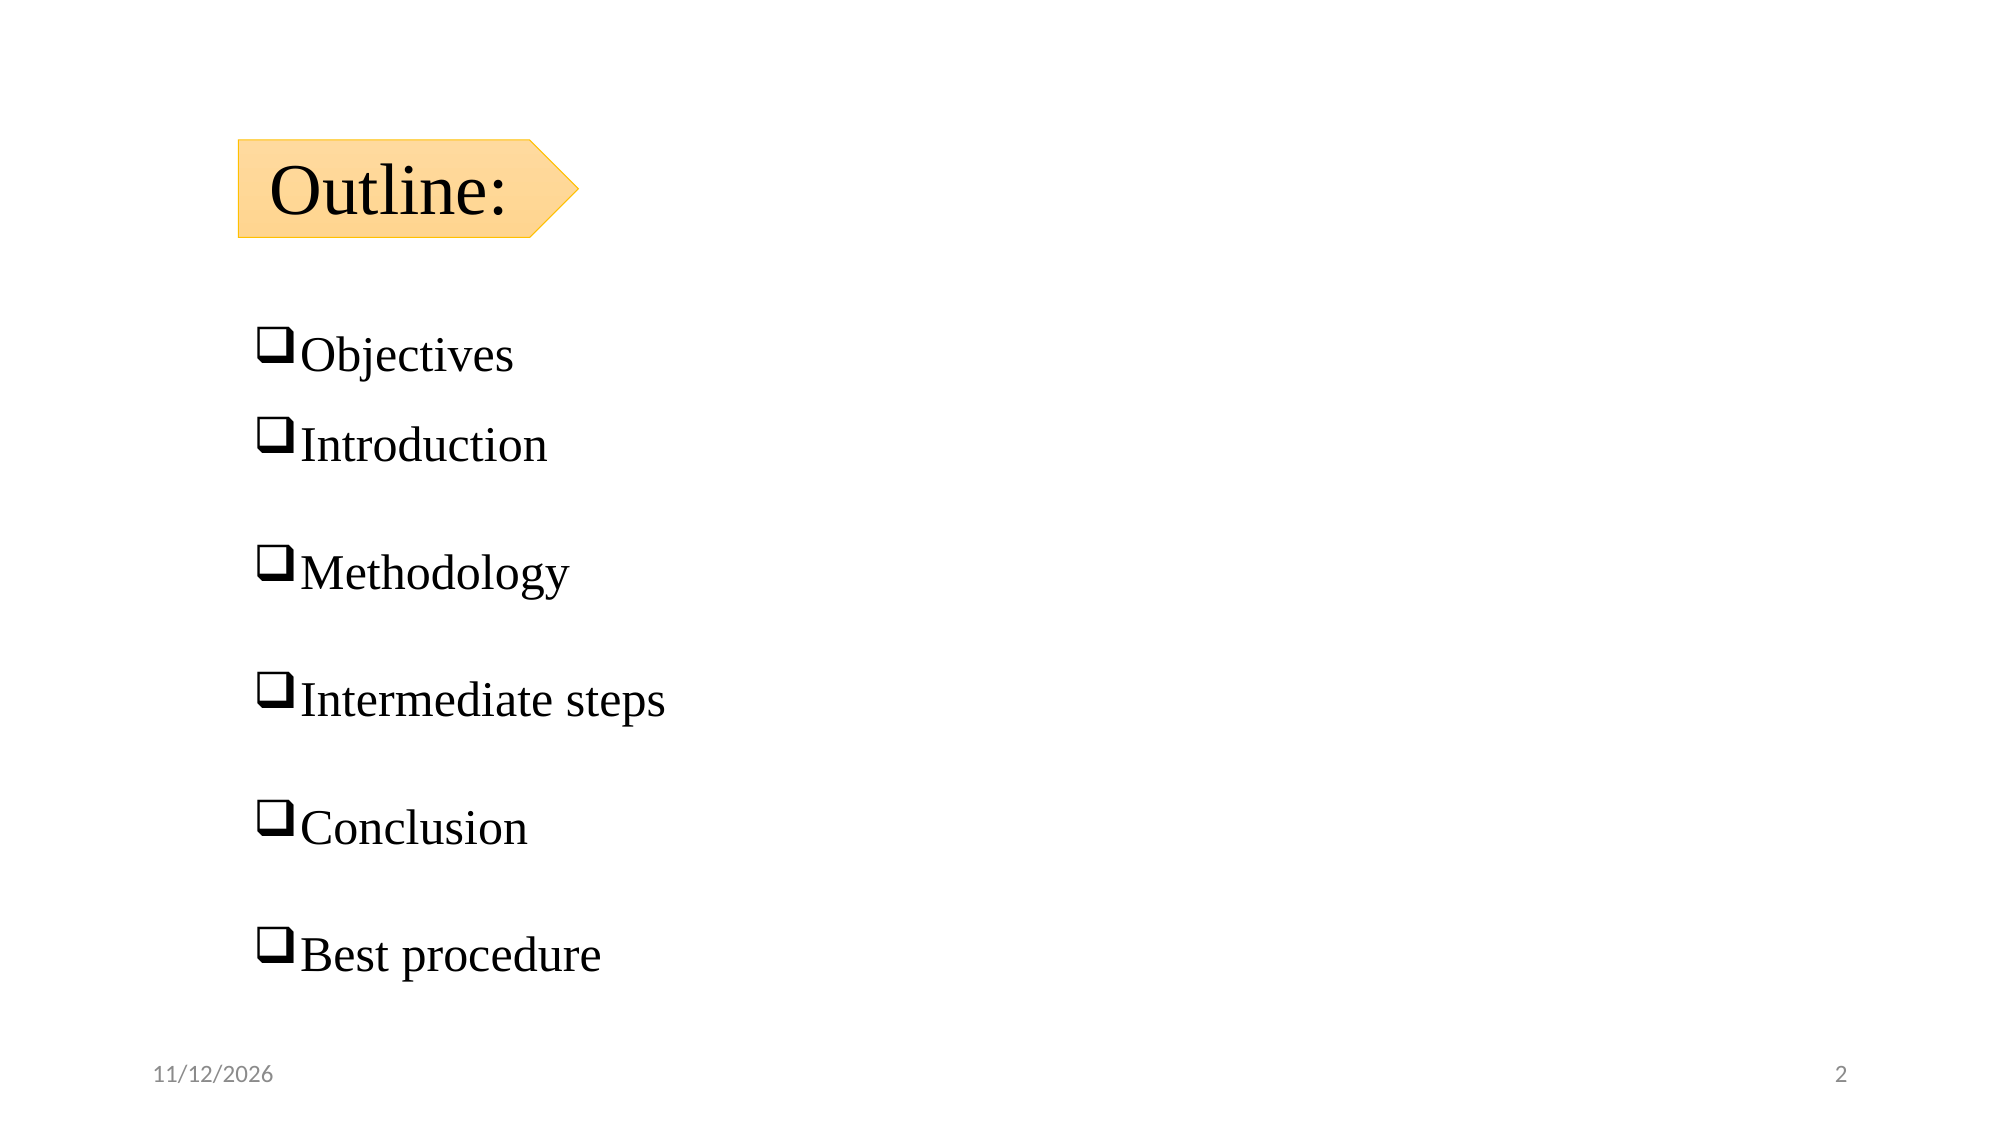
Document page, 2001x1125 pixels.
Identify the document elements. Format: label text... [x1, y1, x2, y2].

subtitle Objectives Introduction Methodology Intermediate steps Conclusion Best procedure [238, 284, 917, 1039]
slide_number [137, 1042, 588, 1103]
slide_number 2 [1412, 1042, 1863, 1103]
text_box [540, 154, 580, 228]
title Outline: [238, 140, 540, 238]
